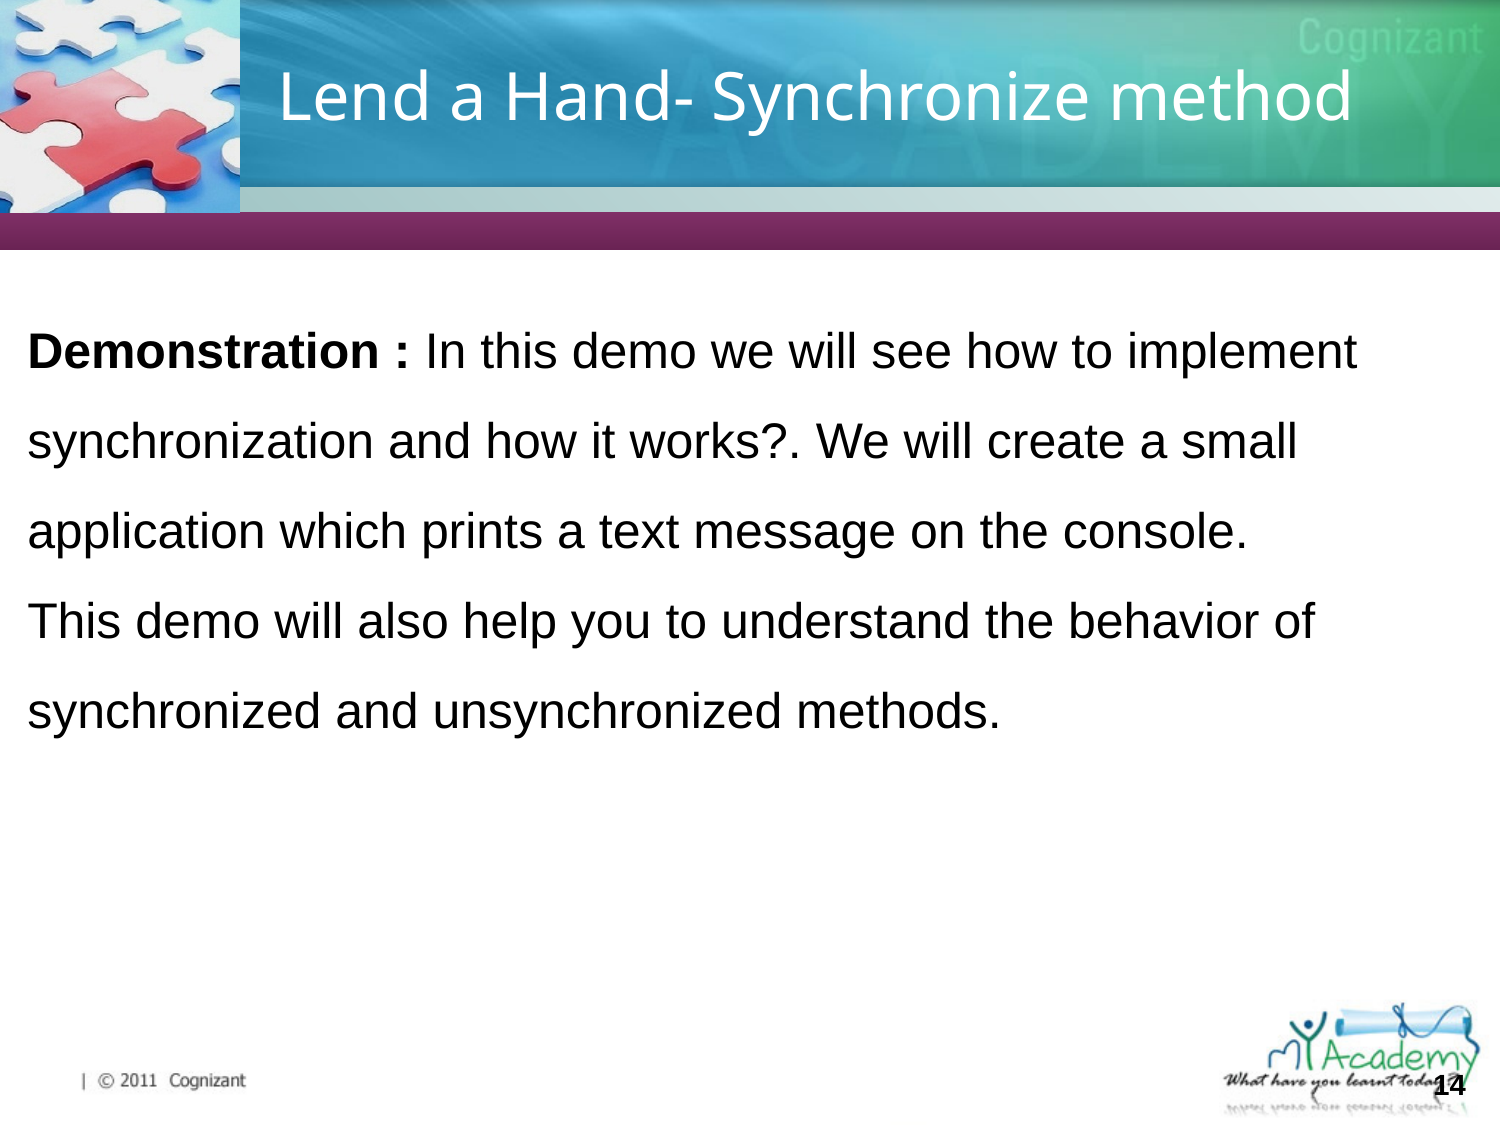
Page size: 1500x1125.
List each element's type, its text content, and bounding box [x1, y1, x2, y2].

picture [0, 0, 262, 213]
text_box Demonstration : In this demo we will see how to implement synchronization and how it works?. We will create a small application which prints a text message on the console. This demo will also help you to understand the behavior of synchronized and unsynchronized methods. [12, 280, 1475, 746]
picture [0, 250, 1500, 1125]
title Lend a Hand- Synchronize method [262, 0, 1500, 188]
slide_number 14 [1418, 1059, 1492, 1112]
